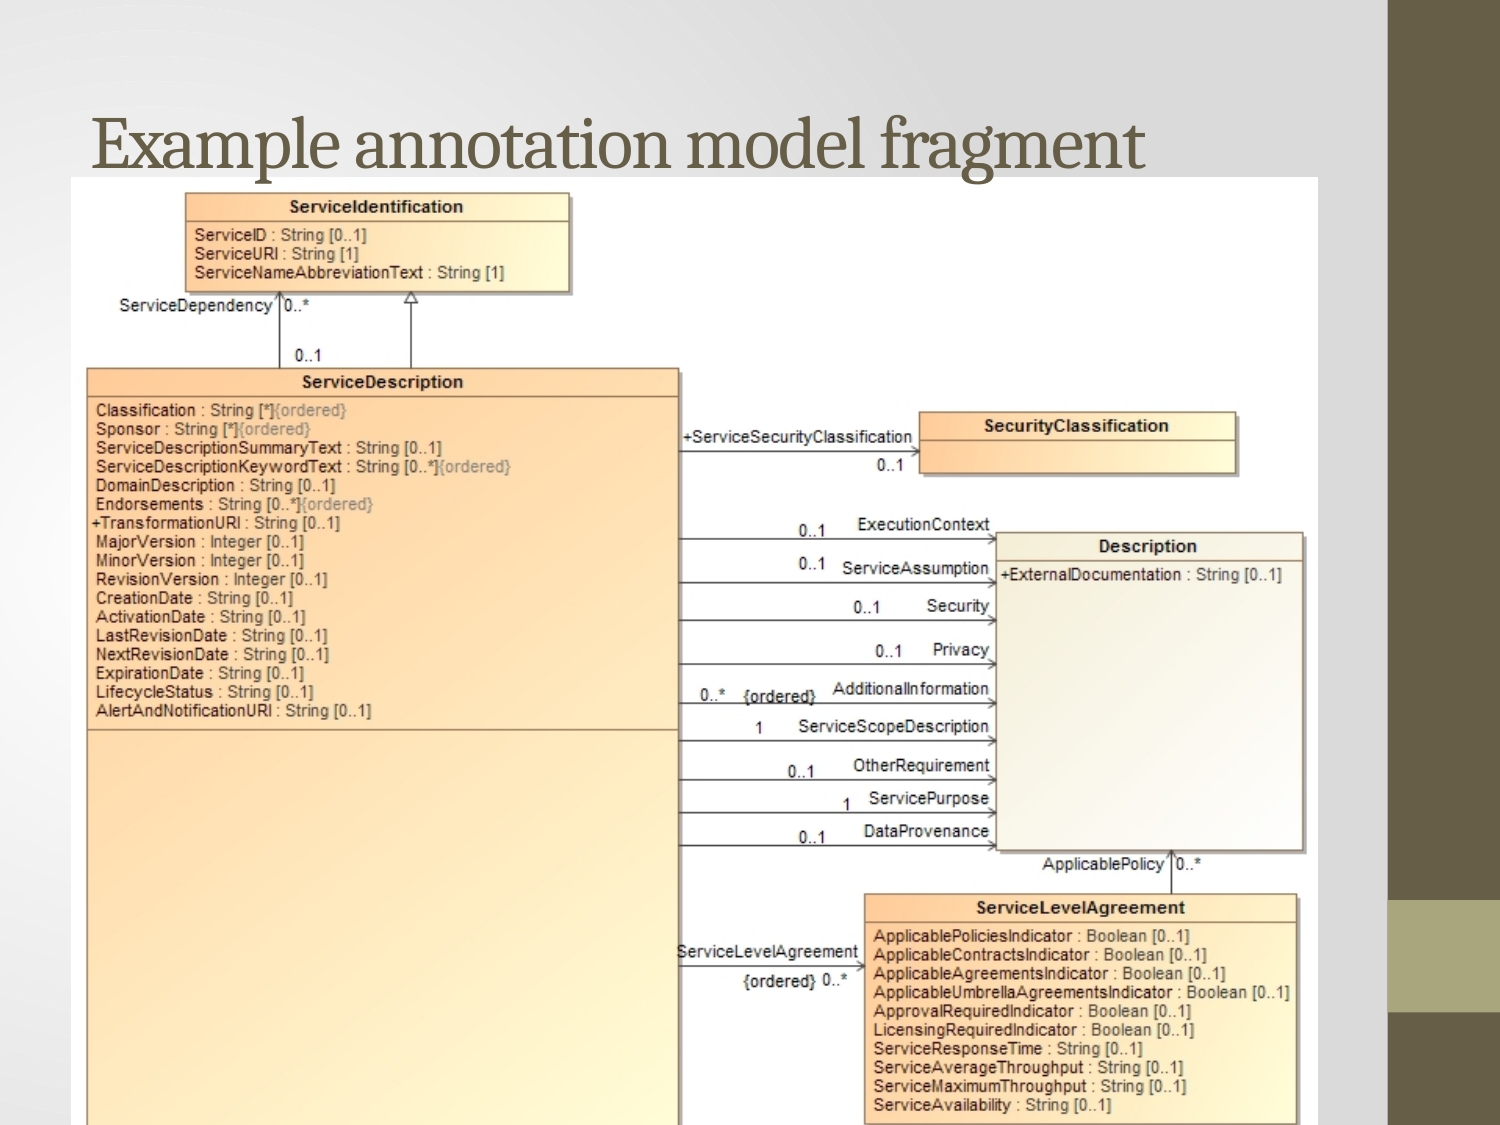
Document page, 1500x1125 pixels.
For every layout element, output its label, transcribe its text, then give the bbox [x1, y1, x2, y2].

picture [71, 176, 1318, 1125]
title Example annotation model fragment [75, 45, 1325, 173]
